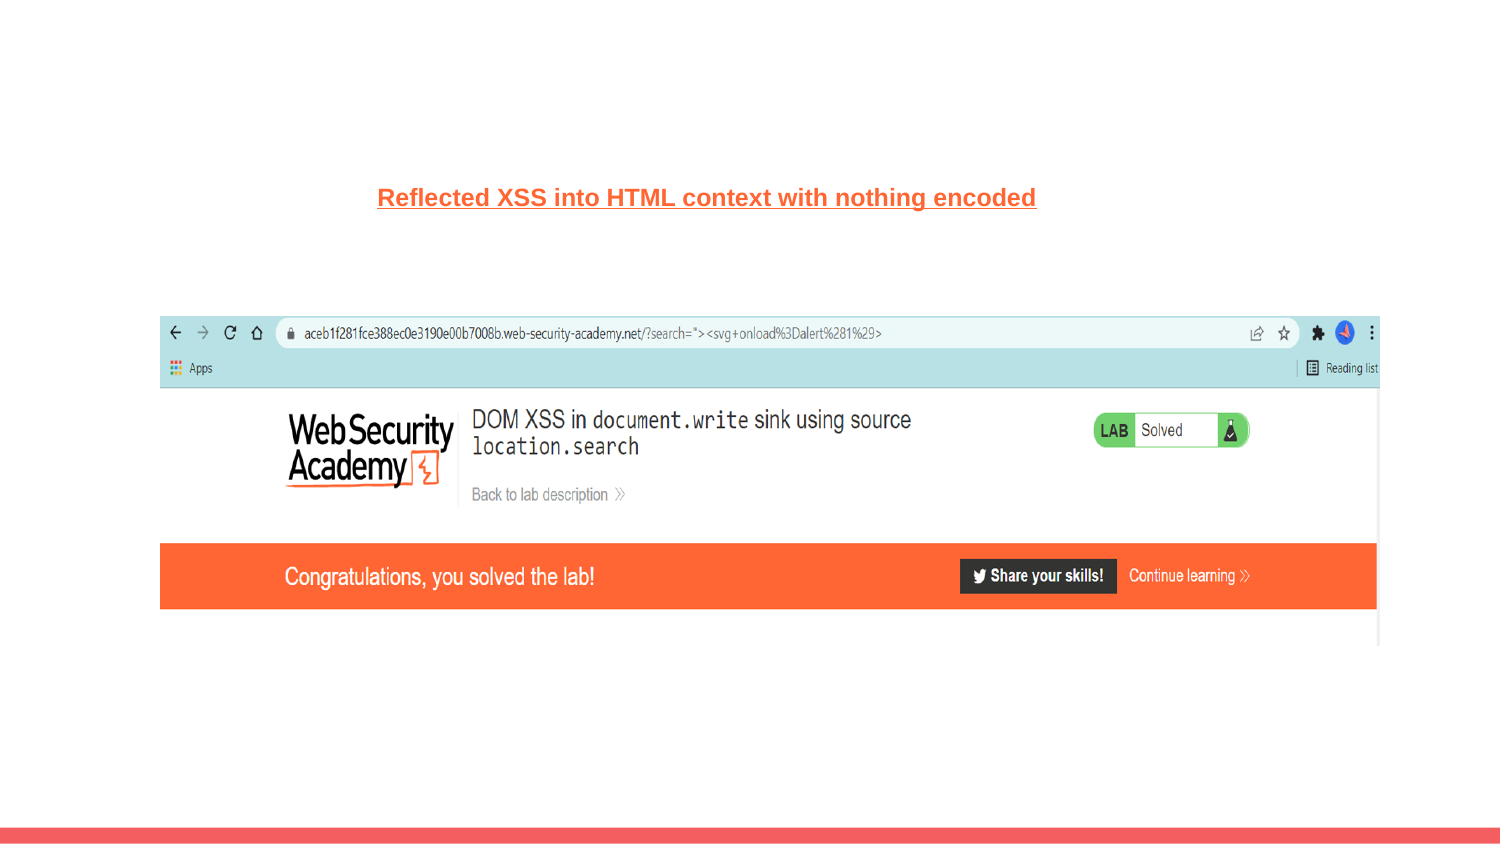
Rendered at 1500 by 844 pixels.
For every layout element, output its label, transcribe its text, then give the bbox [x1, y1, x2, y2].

picture [160, 316, 1380, 646]
title Reflected XSS into HTML context with nothing encoded [362, 166, 1449, 270]
